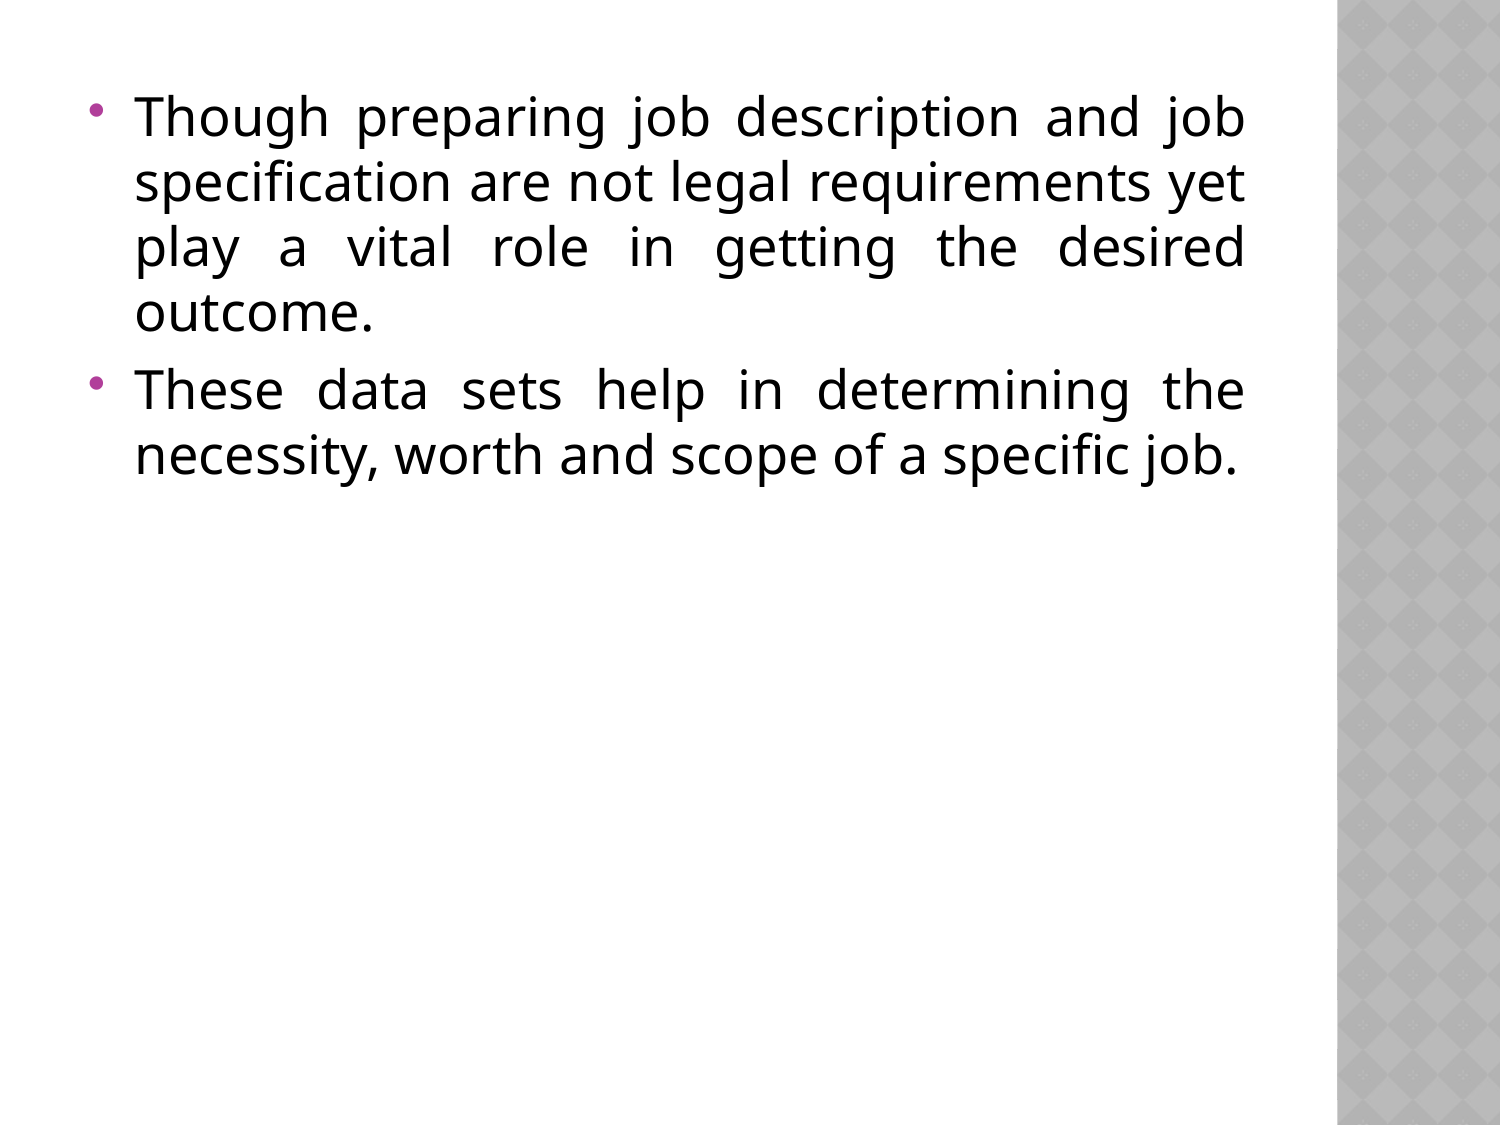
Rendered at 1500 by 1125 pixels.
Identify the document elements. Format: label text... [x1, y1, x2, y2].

list Though preparing job description and job specification are not legal requirements yet play a vital role in getting the desired outcome. These data sets help in determining the necessity, worth and scope of a specific job. [75, 75, 1263, 1059]
